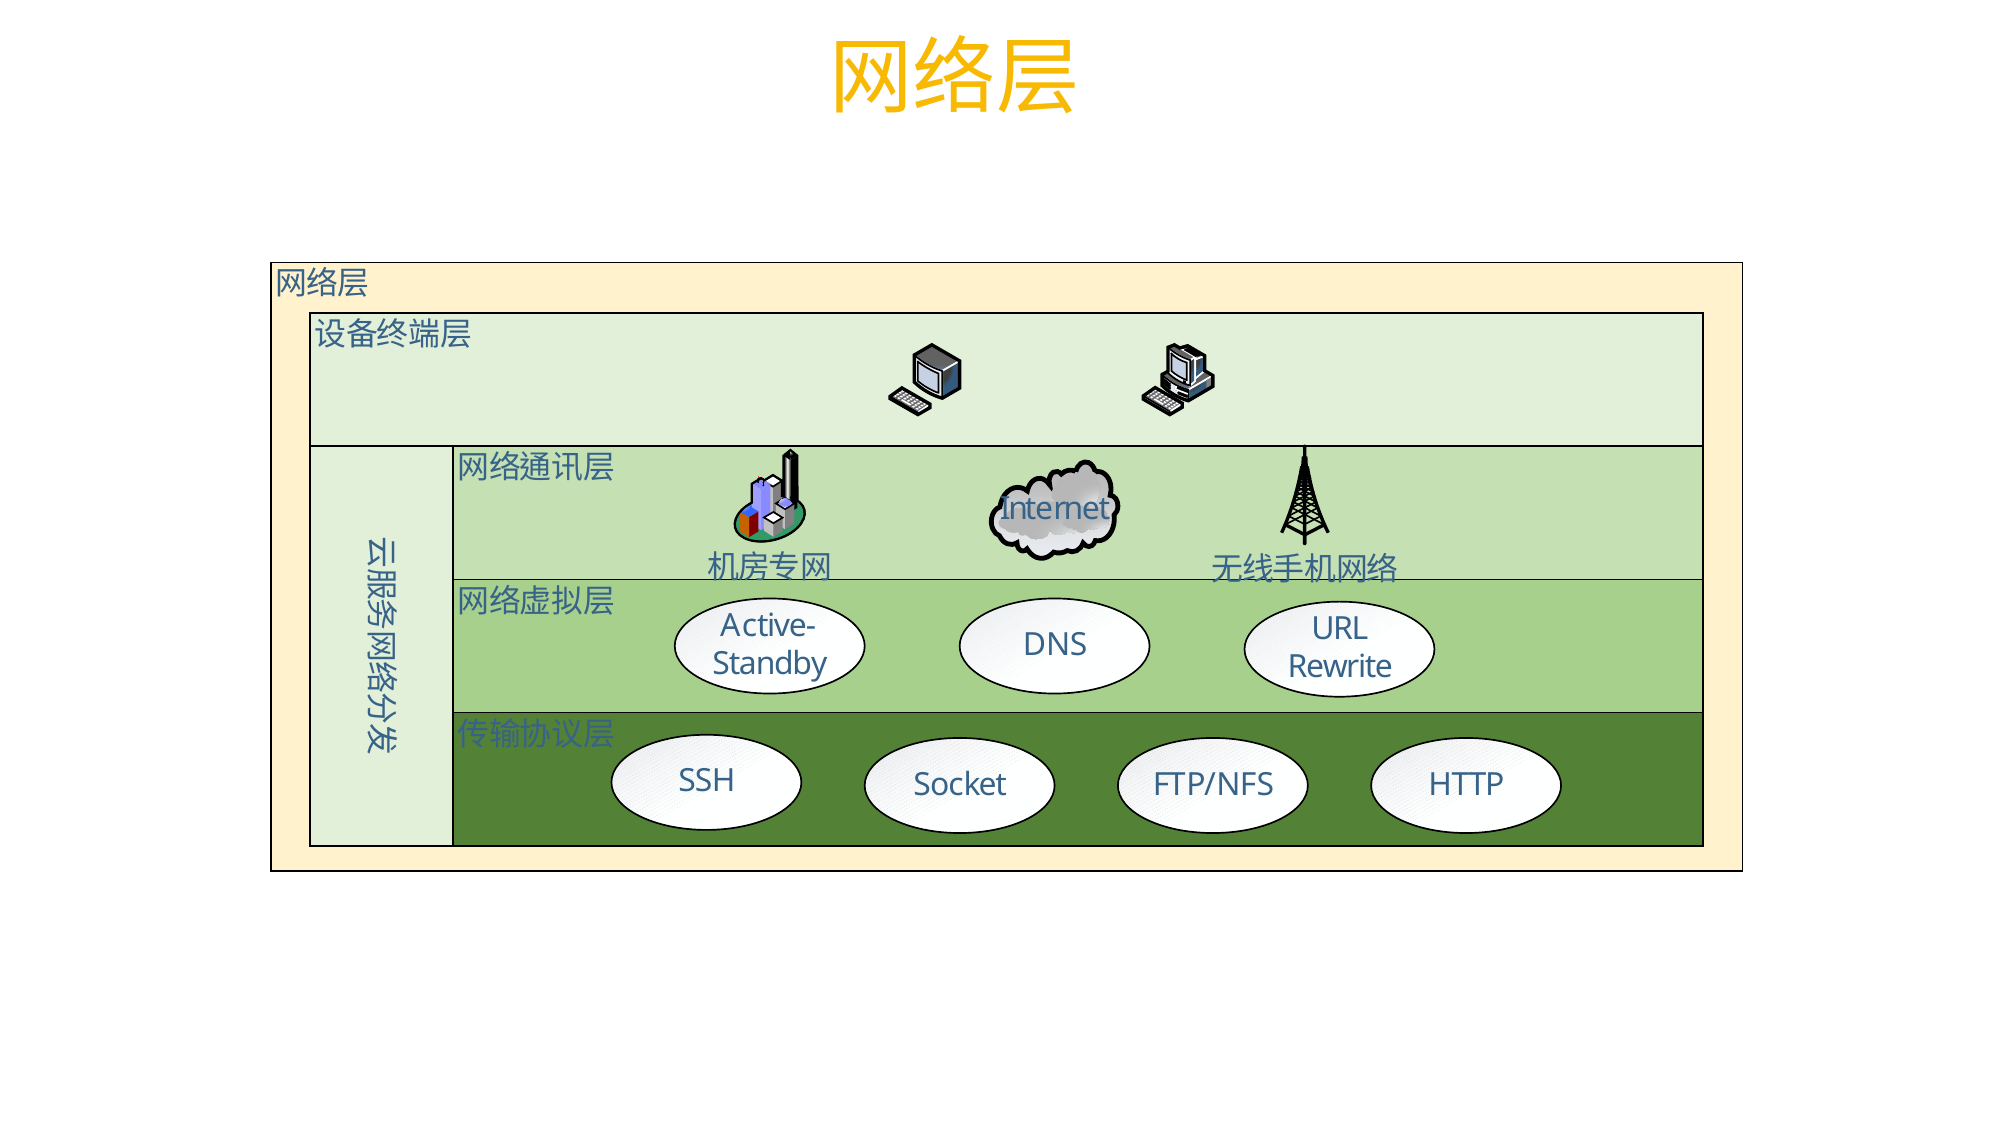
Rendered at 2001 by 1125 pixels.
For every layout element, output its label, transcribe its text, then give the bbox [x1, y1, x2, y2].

picture [256, 252, 1743, 872]
text_box 网络层 [702, 16, 1207, 131]
